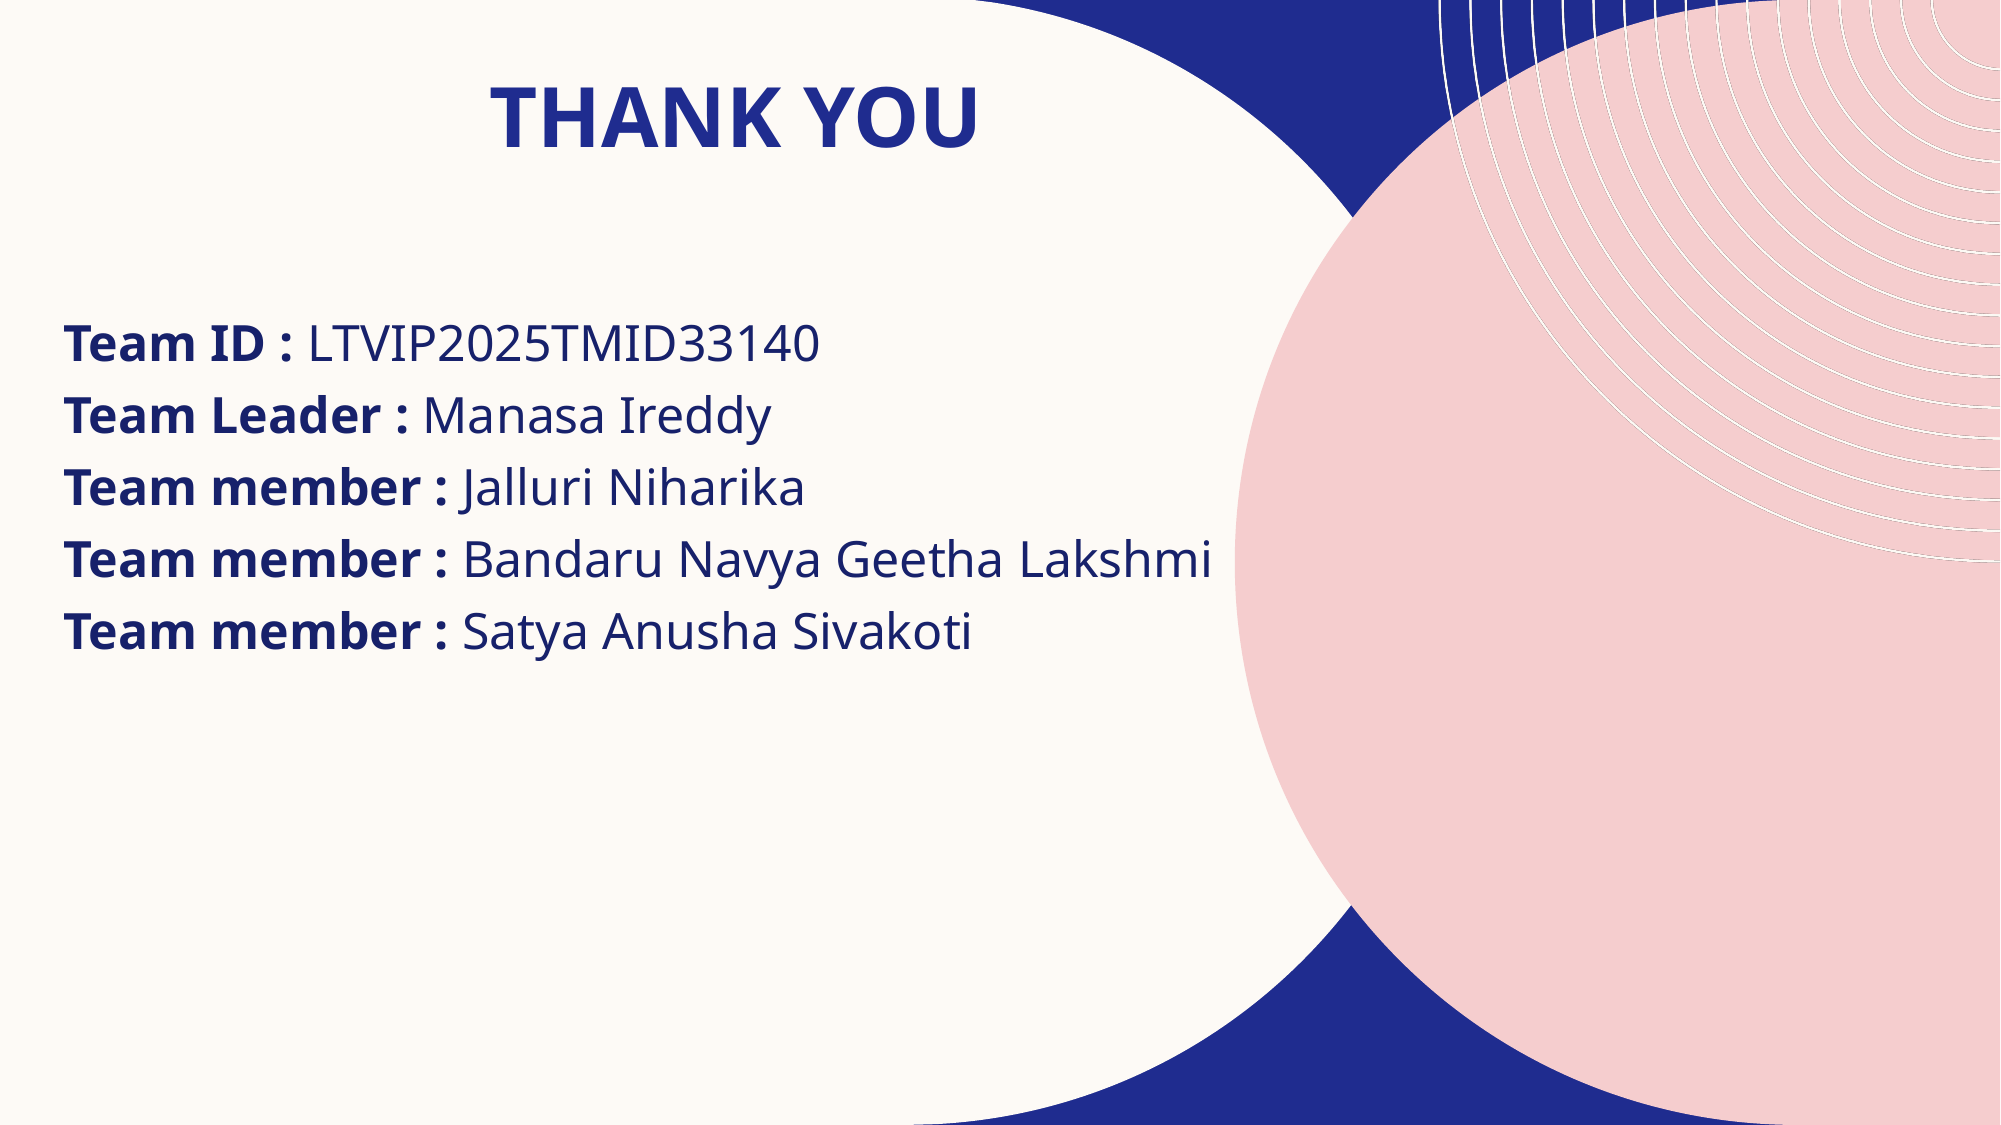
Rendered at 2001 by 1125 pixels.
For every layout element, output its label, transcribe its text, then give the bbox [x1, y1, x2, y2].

picture [1438, 0, 2001, 563]
title Thank YOU [474, 35, 1196, 165]
subtitle Team ID : LTVIP2025TMID33140 Team Leader : Manasa Ireddy Team member : Jalluri Niharika Team member : Bandaru Navya Geetha Lakshmi Team member : Satya Anusha Sivakoti [48, 311, 1476, 993]
